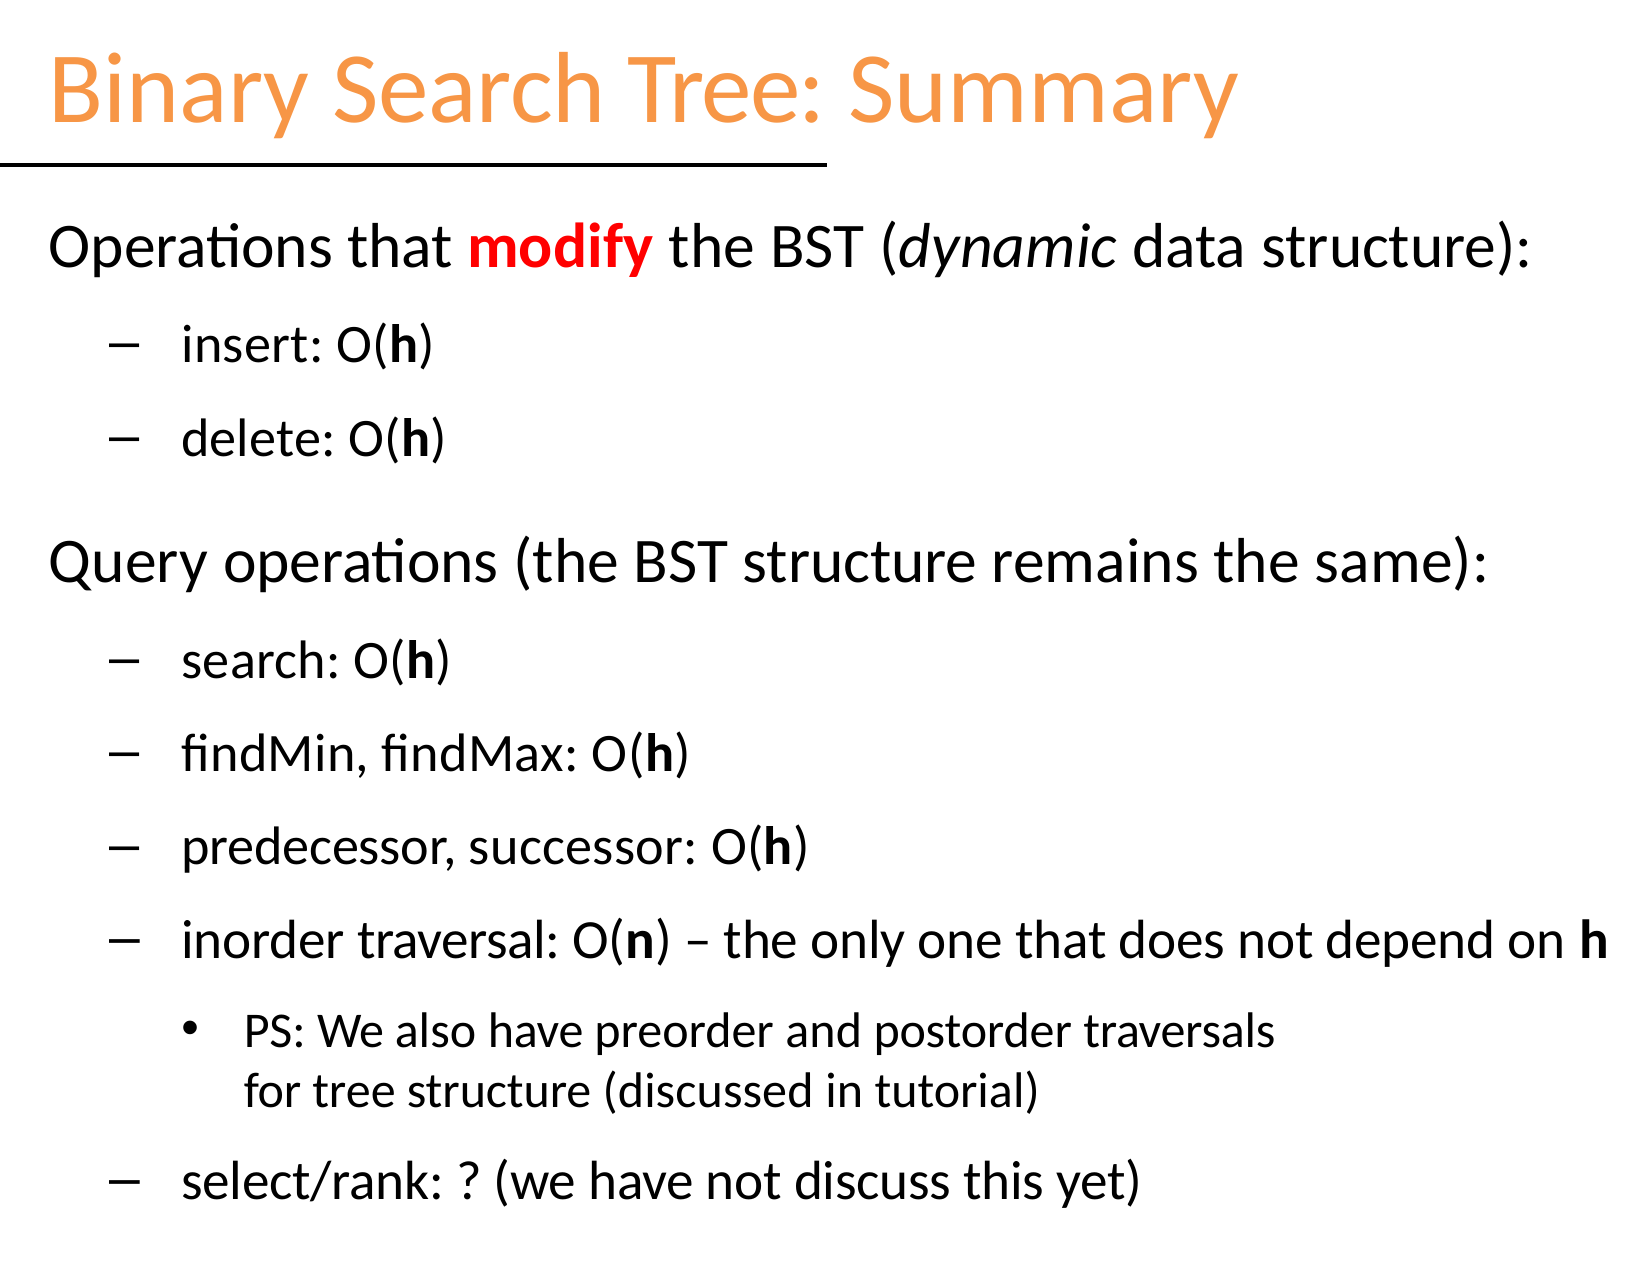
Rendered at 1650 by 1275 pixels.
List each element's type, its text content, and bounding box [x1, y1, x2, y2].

title Binary Search Tree: Summary [46, 21, 1604, 234]
text_box Operations that modify the BST (dynamic data structure): insert: O(h) delete: O(h) Query operations (the BST structure remains the same): search: O(h) findMin, findMax: O(h) predecessor, successor: O(h) inorder traversal: O(n) – the only one that does not depend on h PS: We also have preorder and postorder traversals for tree structure (discussed in tutorial) select/rank: ? (we have not discuss this yet) [46, 203, 1618, 1211]
